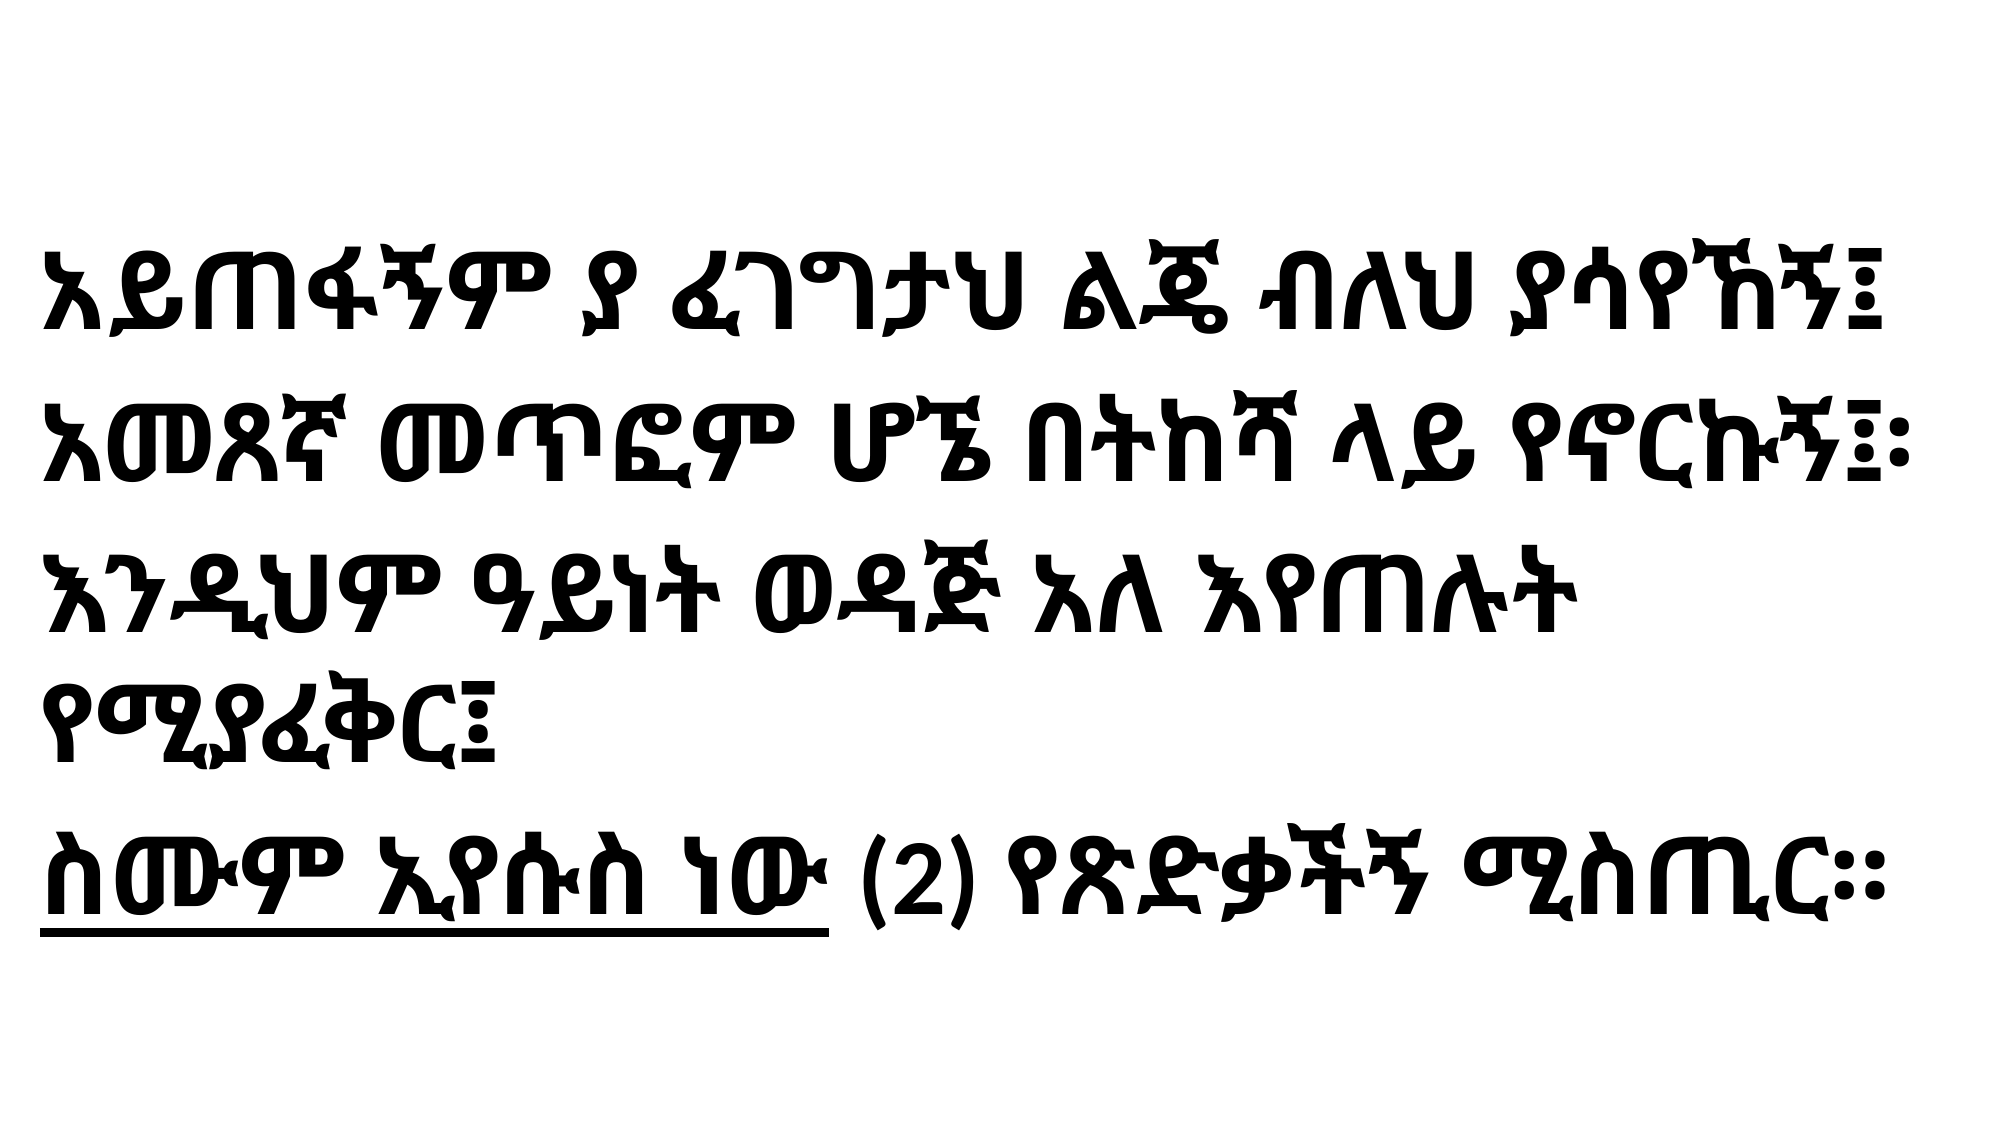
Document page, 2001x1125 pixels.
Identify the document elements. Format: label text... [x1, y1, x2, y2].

subtitle አይጠፋኝም ያ ፈገግታህ ልጄ ብለህ ያሳየኸኝ፤ አመጸኛ መጥፎም ሆኜ በትከሻ ላይ የኖርኩኝ፤፡ እንዲህም ዓይነት ወዳጅ አለ እየጠሉት የሚያፈቅር፤ ስሙም ኢየሱስ ነው (2) የጽድቃችኝ ሚስጢር። [24, 62, 1963, 1088]
